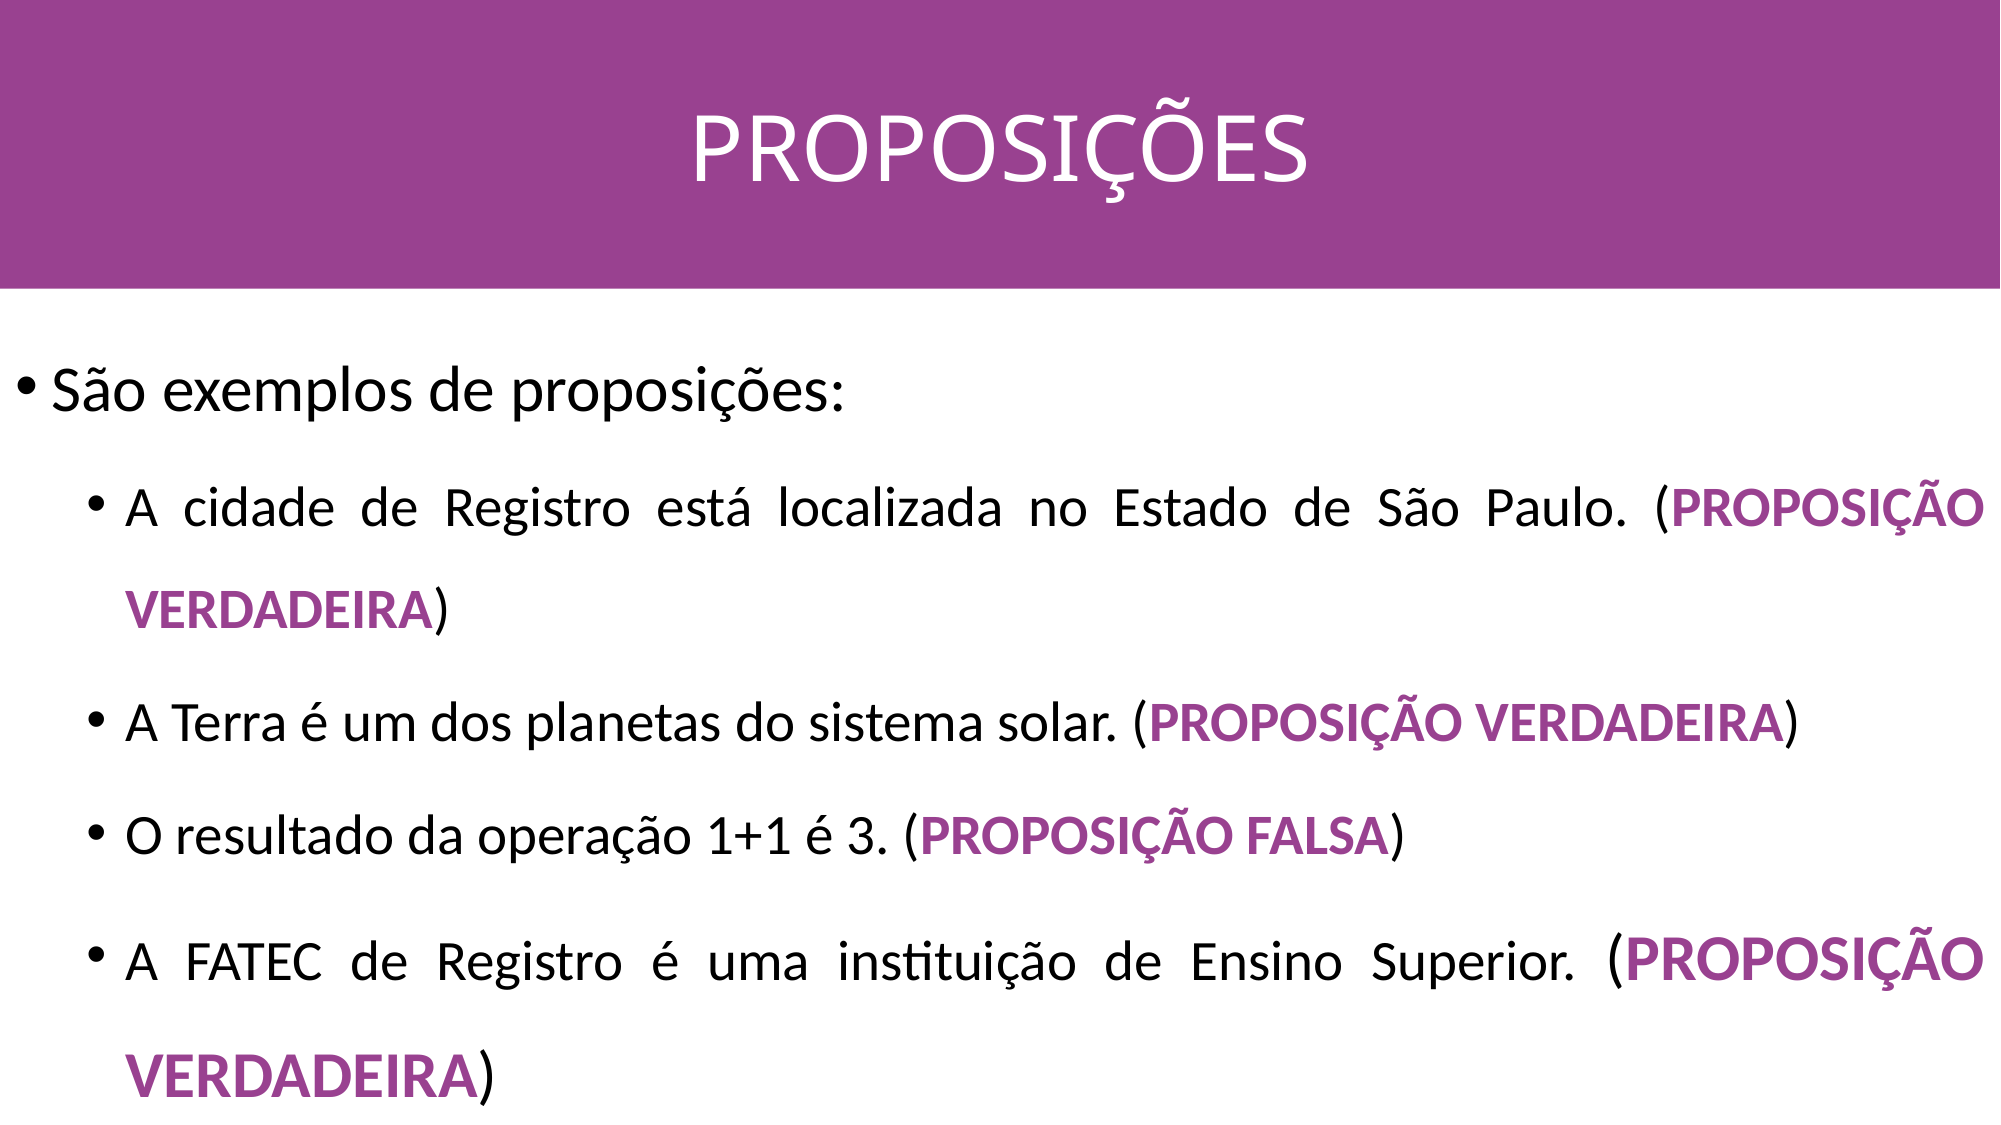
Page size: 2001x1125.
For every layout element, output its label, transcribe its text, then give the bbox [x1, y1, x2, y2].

text_box PROPOSIÇÕES [0, 0, 2000, 290]
list São exemplos de proposições: A cidade de Registro está localizada no Estado de São Paulo. (PROPOSIÇÃO VERDADEIRA) A Terra é um dos planetas do sistema solar. (PROPOSIÇÃO VERDADEIRA) O resultado da operação 1+1 é 3. (PROPOSIÇÃO FALSA) A FATEC de Registro é uma instituição de Ensino Superior. (PROPOSIÇÃO VERDADEIRA) [0, 299, 2000, 1125]
